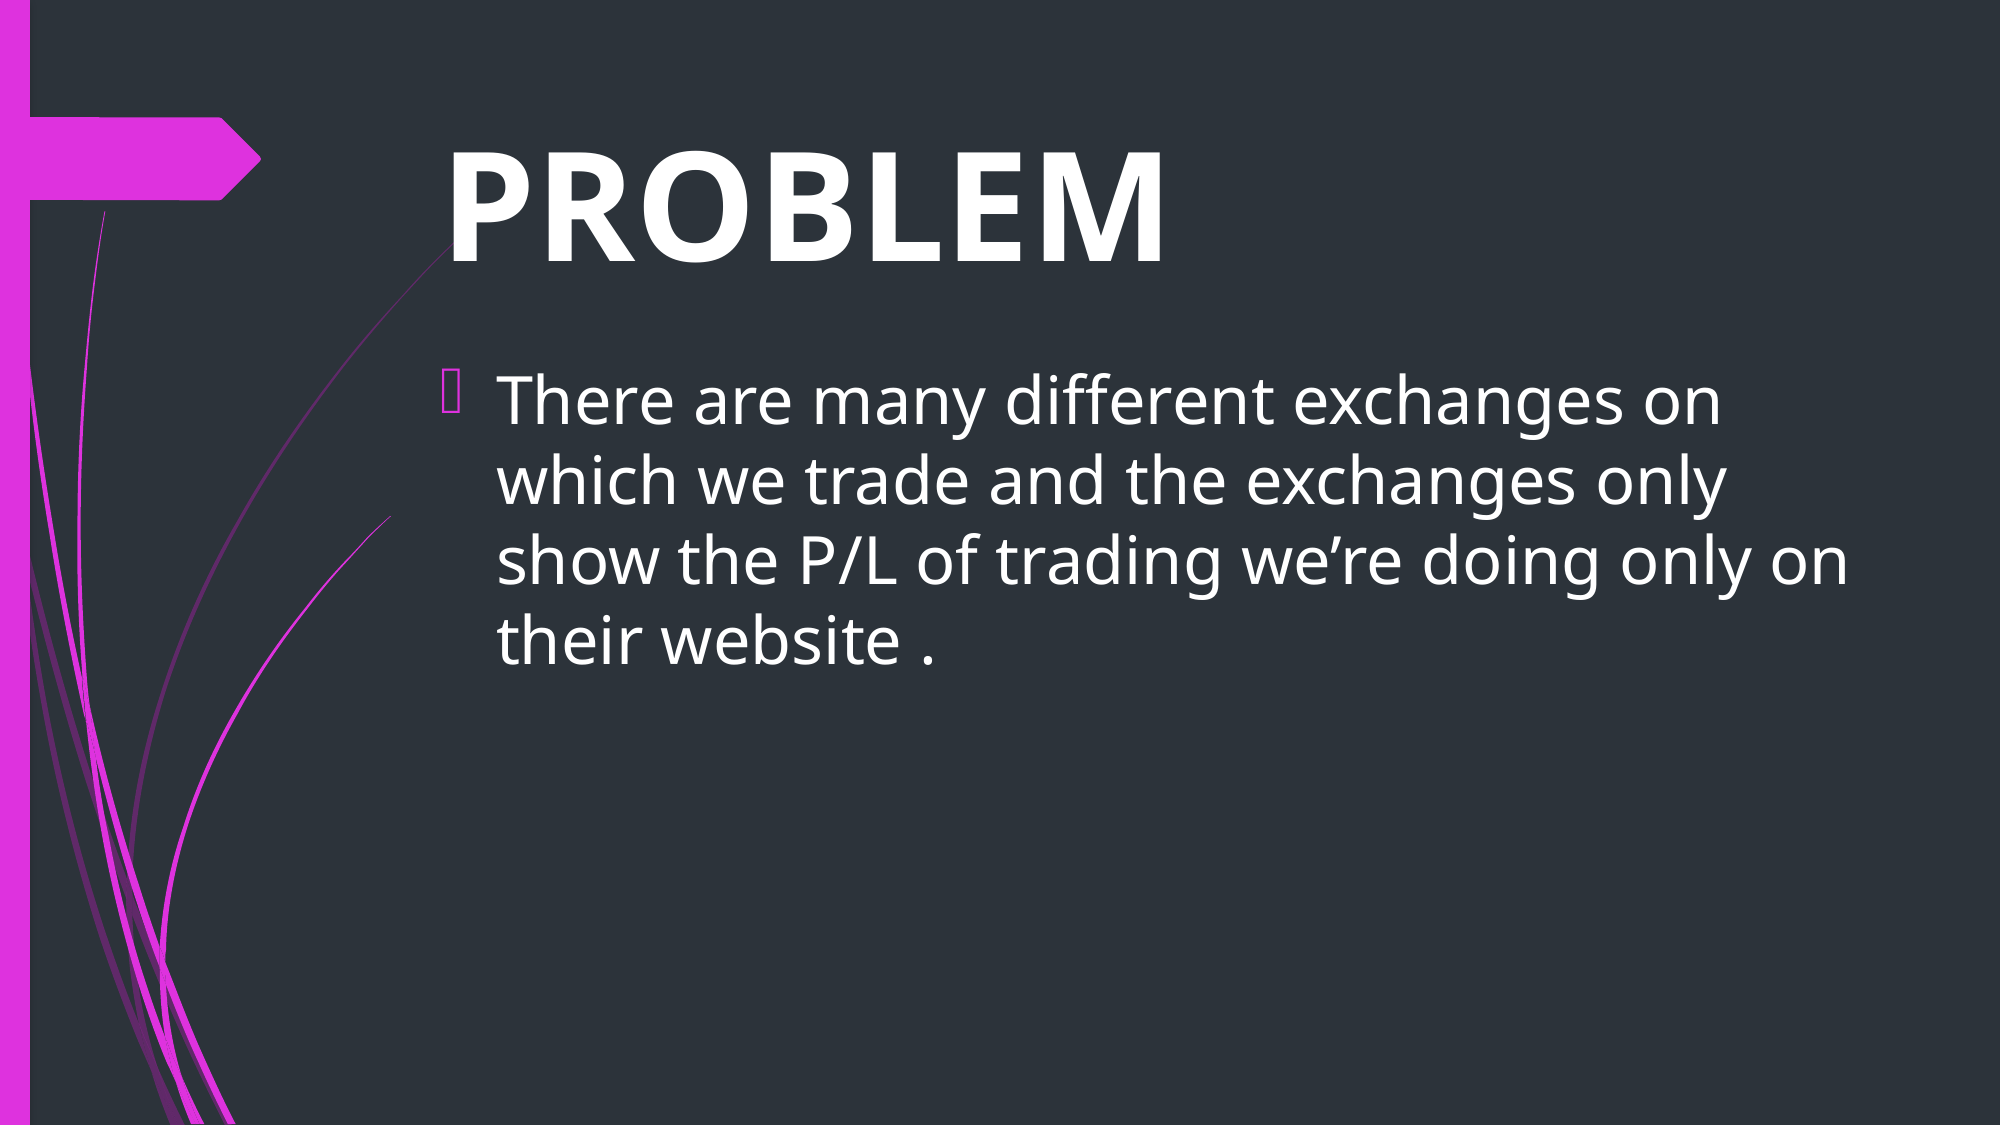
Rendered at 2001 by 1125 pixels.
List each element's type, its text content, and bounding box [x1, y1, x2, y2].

title PROBLEM [425, 102, 1888, 313]
list There are many different exchanges on which we trade and the exchanges only show the P/L of trading we’re doing only on their website . [424, 350, 1888, 970]
